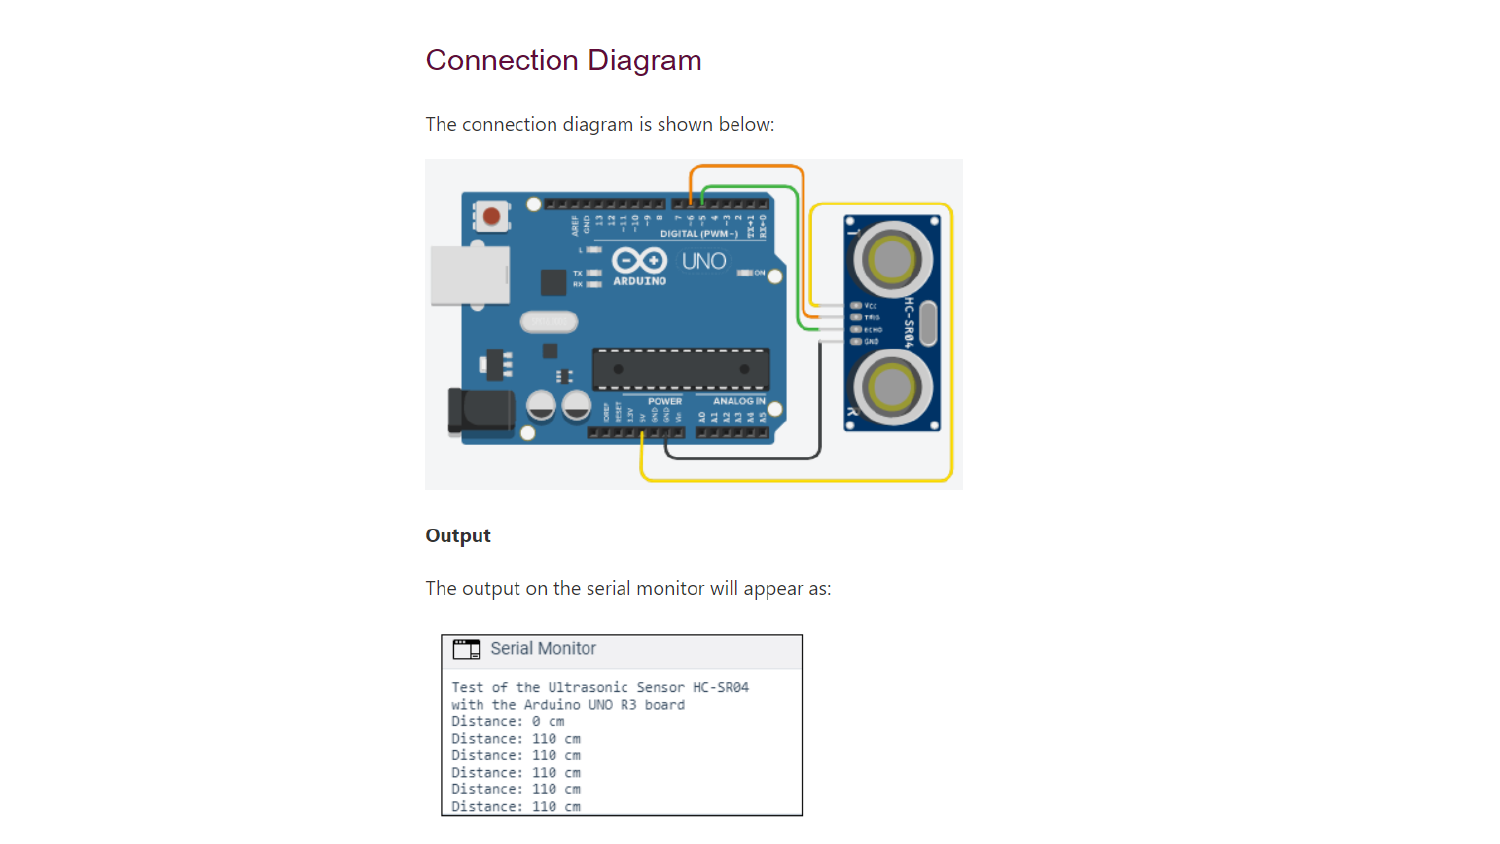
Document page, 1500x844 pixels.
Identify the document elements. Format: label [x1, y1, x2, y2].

picture [409, 24, 1091, 819]
